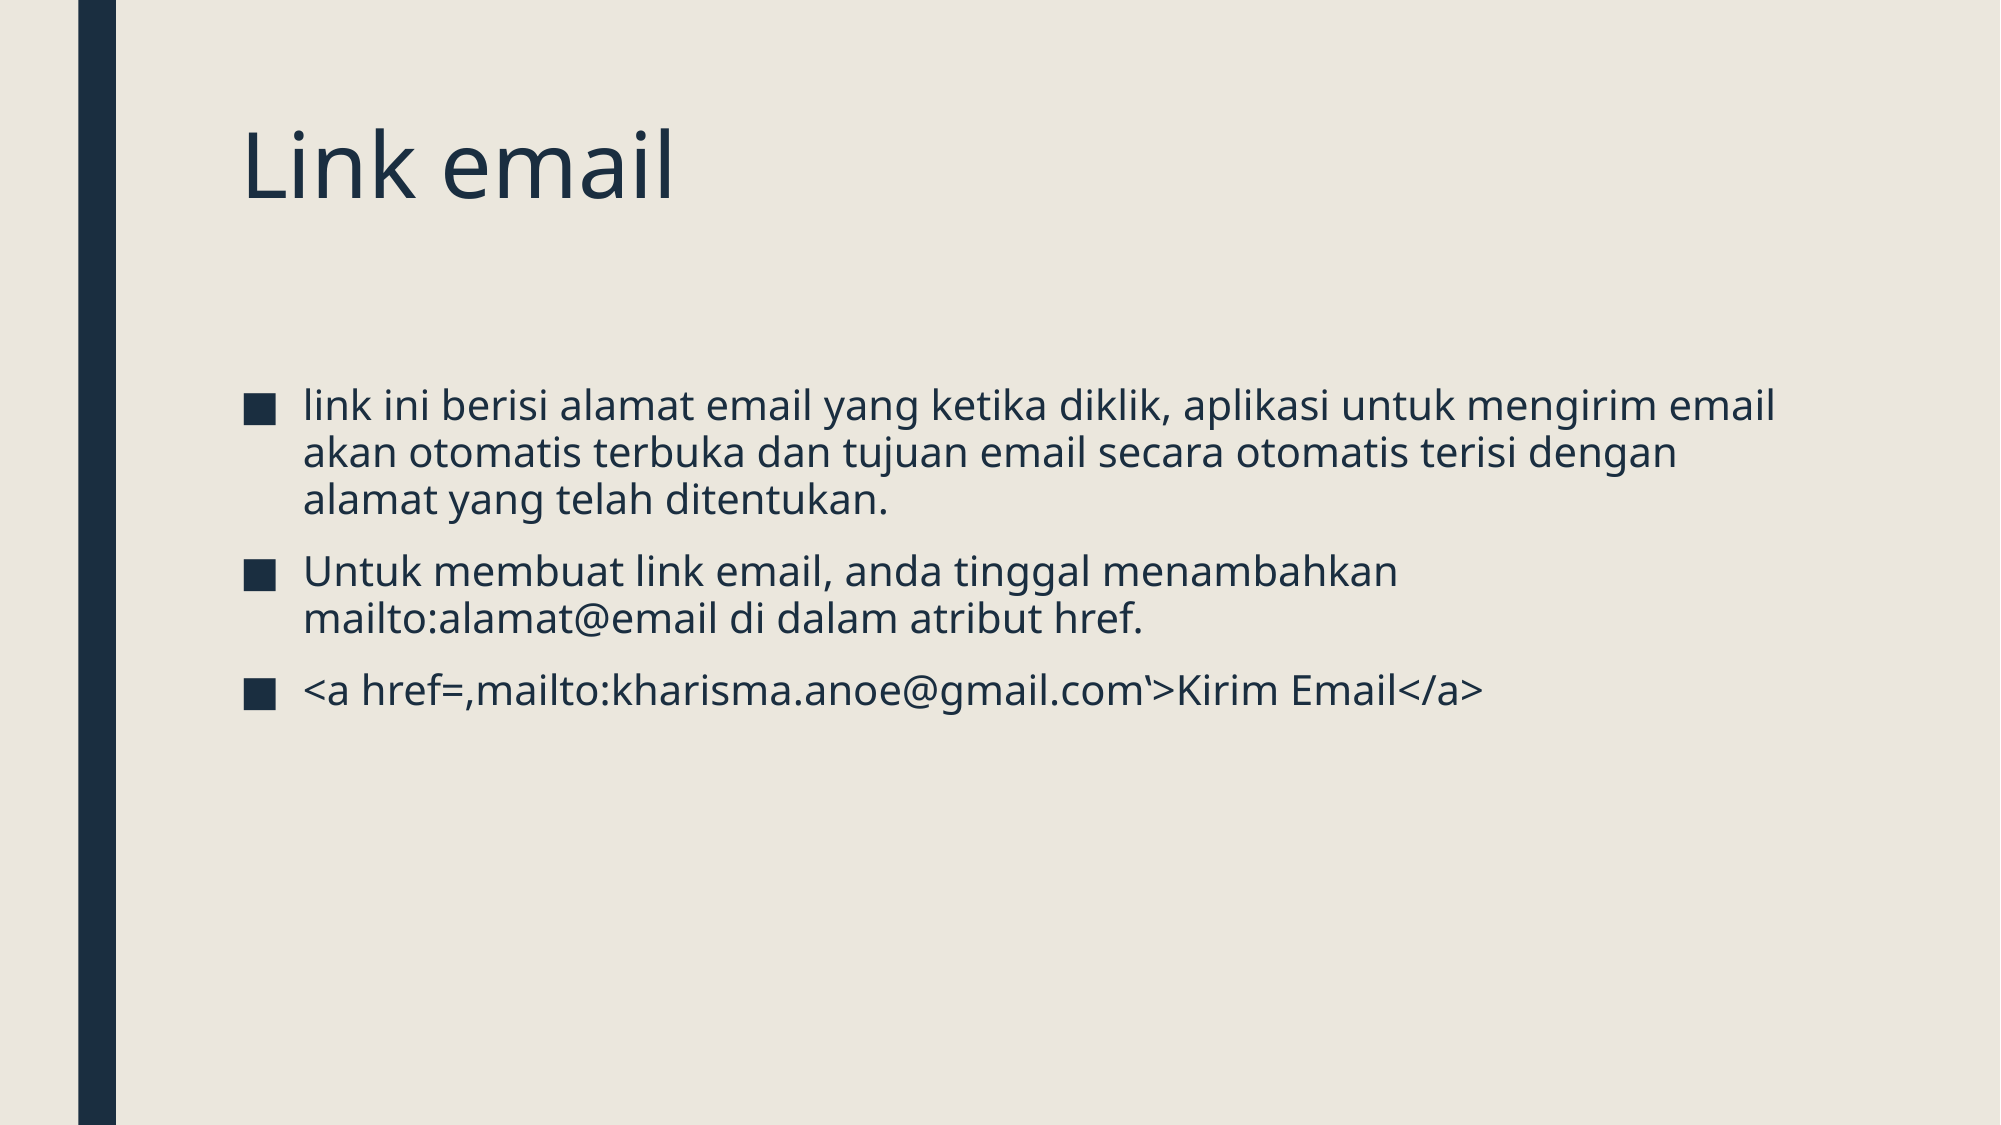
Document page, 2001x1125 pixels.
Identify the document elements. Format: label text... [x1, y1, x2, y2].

list link ini berisi alamat email yang ketika diklik, aplikasi untuk mengirim email akan otomatis terbuka dan tujuan email secara otomatis terisi dengan alamat yang telah ditentukan. Untuk membuat link email, anda tinggal menambahkan mailto:alamat@email di dalam atribut href. <a href=‚mailto:kharisma.anoe@gmail.com‛>Kirim Email</a> [225, 375, 1800, 963]
title Link email [225, 112, 1800, 357]
